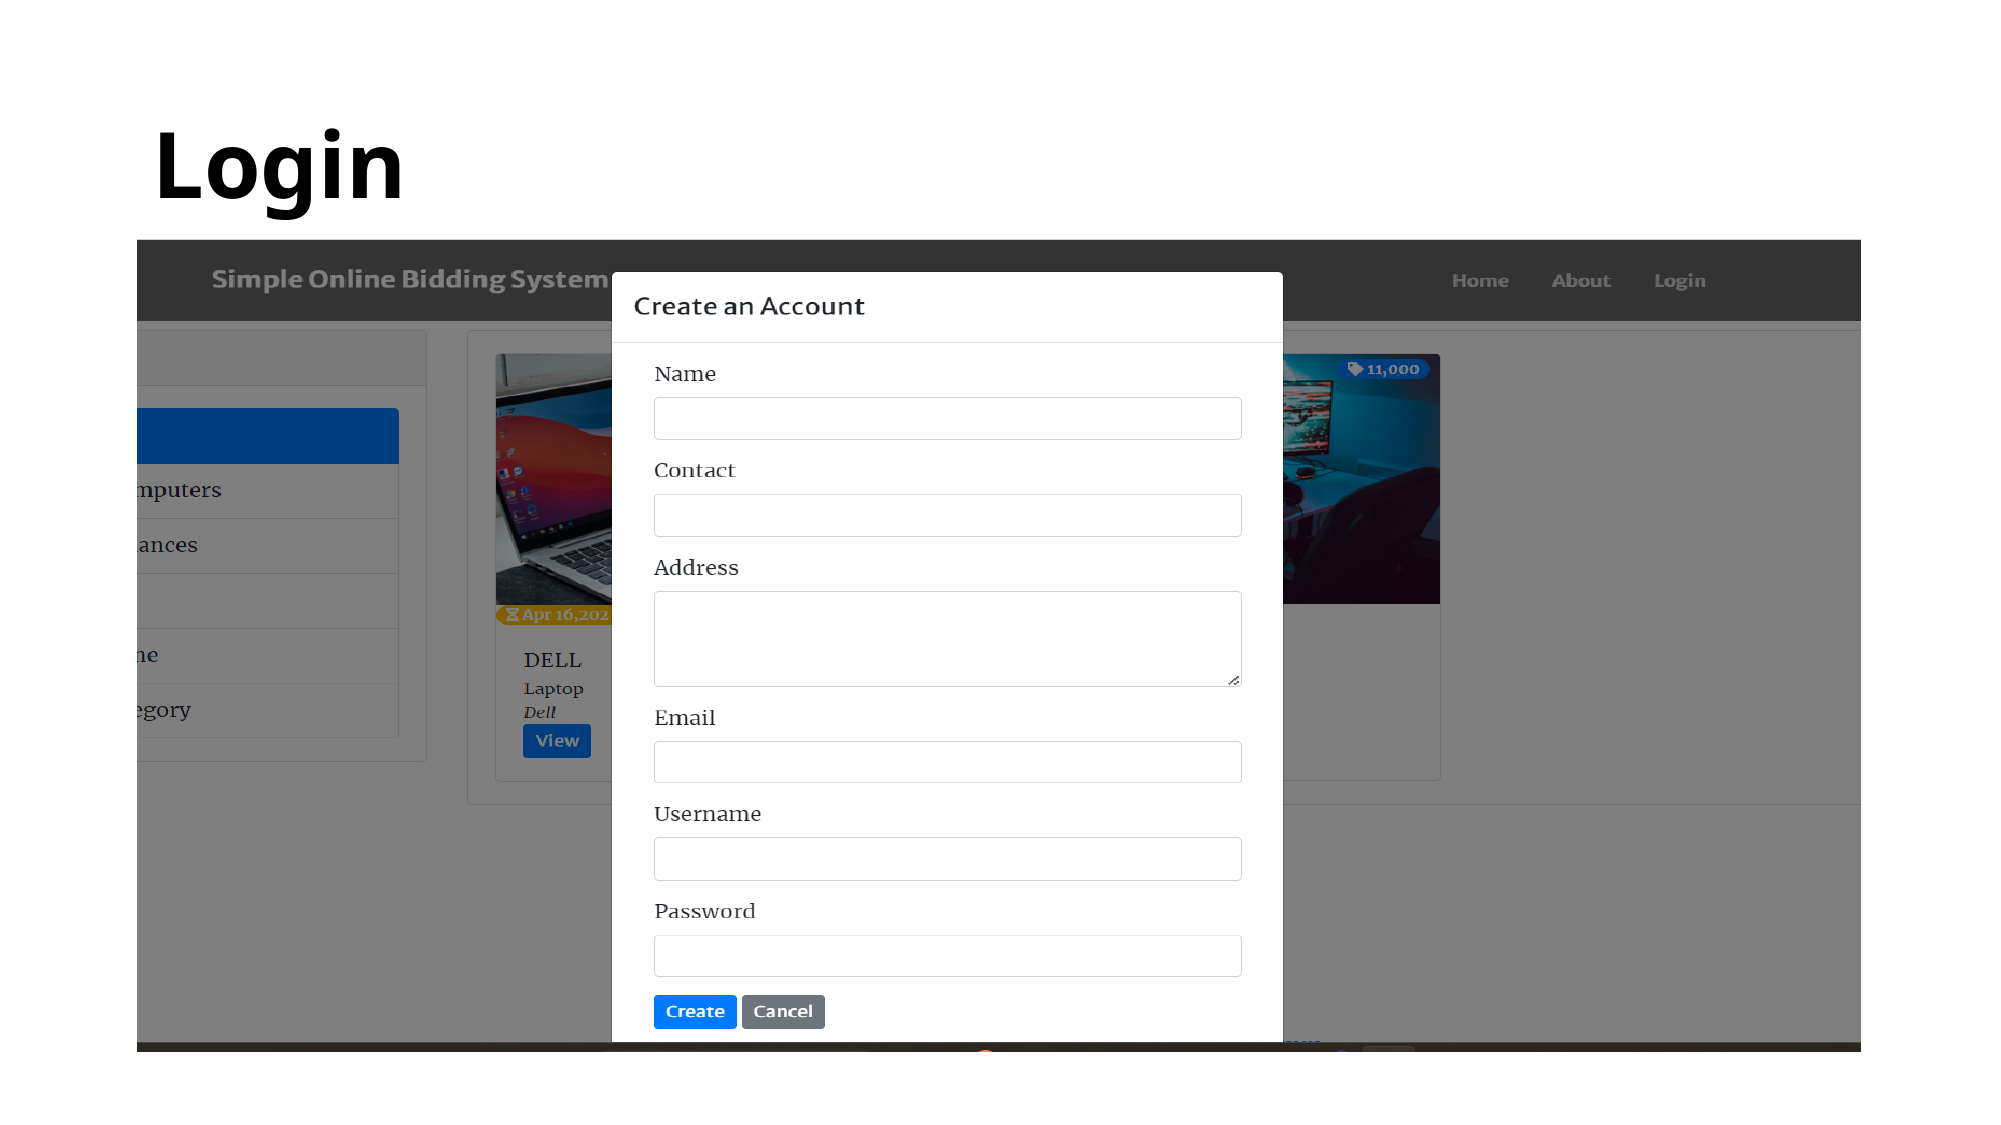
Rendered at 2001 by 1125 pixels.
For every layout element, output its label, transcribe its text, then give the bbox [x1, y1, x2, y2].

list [137, 234, 1861, 1052]
title Login [137, 59, 1863, 278]
